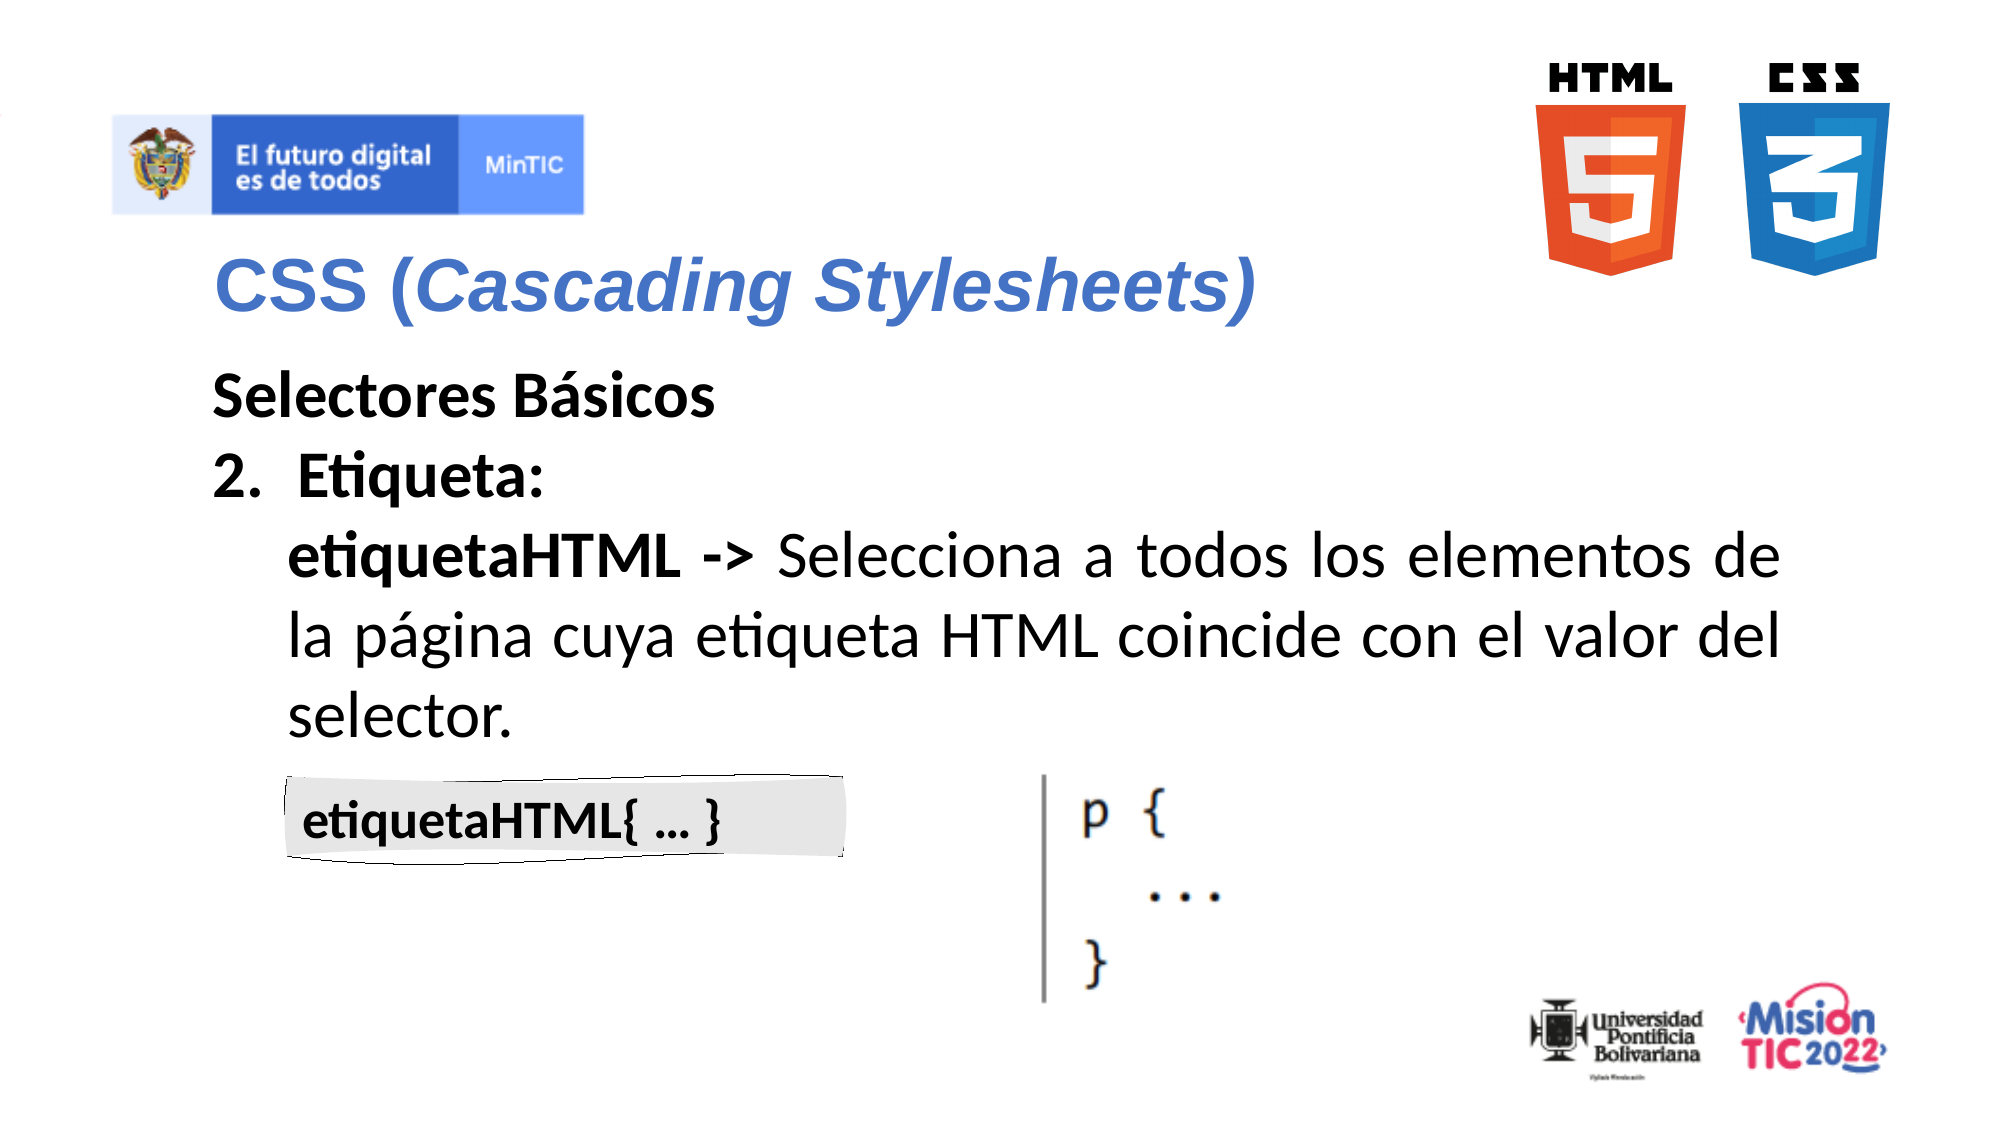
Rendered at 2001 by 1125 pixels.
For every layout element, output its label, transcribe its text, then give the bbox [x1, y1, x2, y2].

text_box Selectores Básicos Etiqueta: etiquetaHTML -> Selecciona a todos los elementos de la página cuya etiqueta HTML coincide con el valor del selector. [197, 343, 1798, 759]
text_box CSS (Cascading Stylesheets) [199, 229, 1331, 334]
picture [0, 1, 2000, 1124]
text_box etiquetaHTML{ … } [284, 774, 847, 865]
